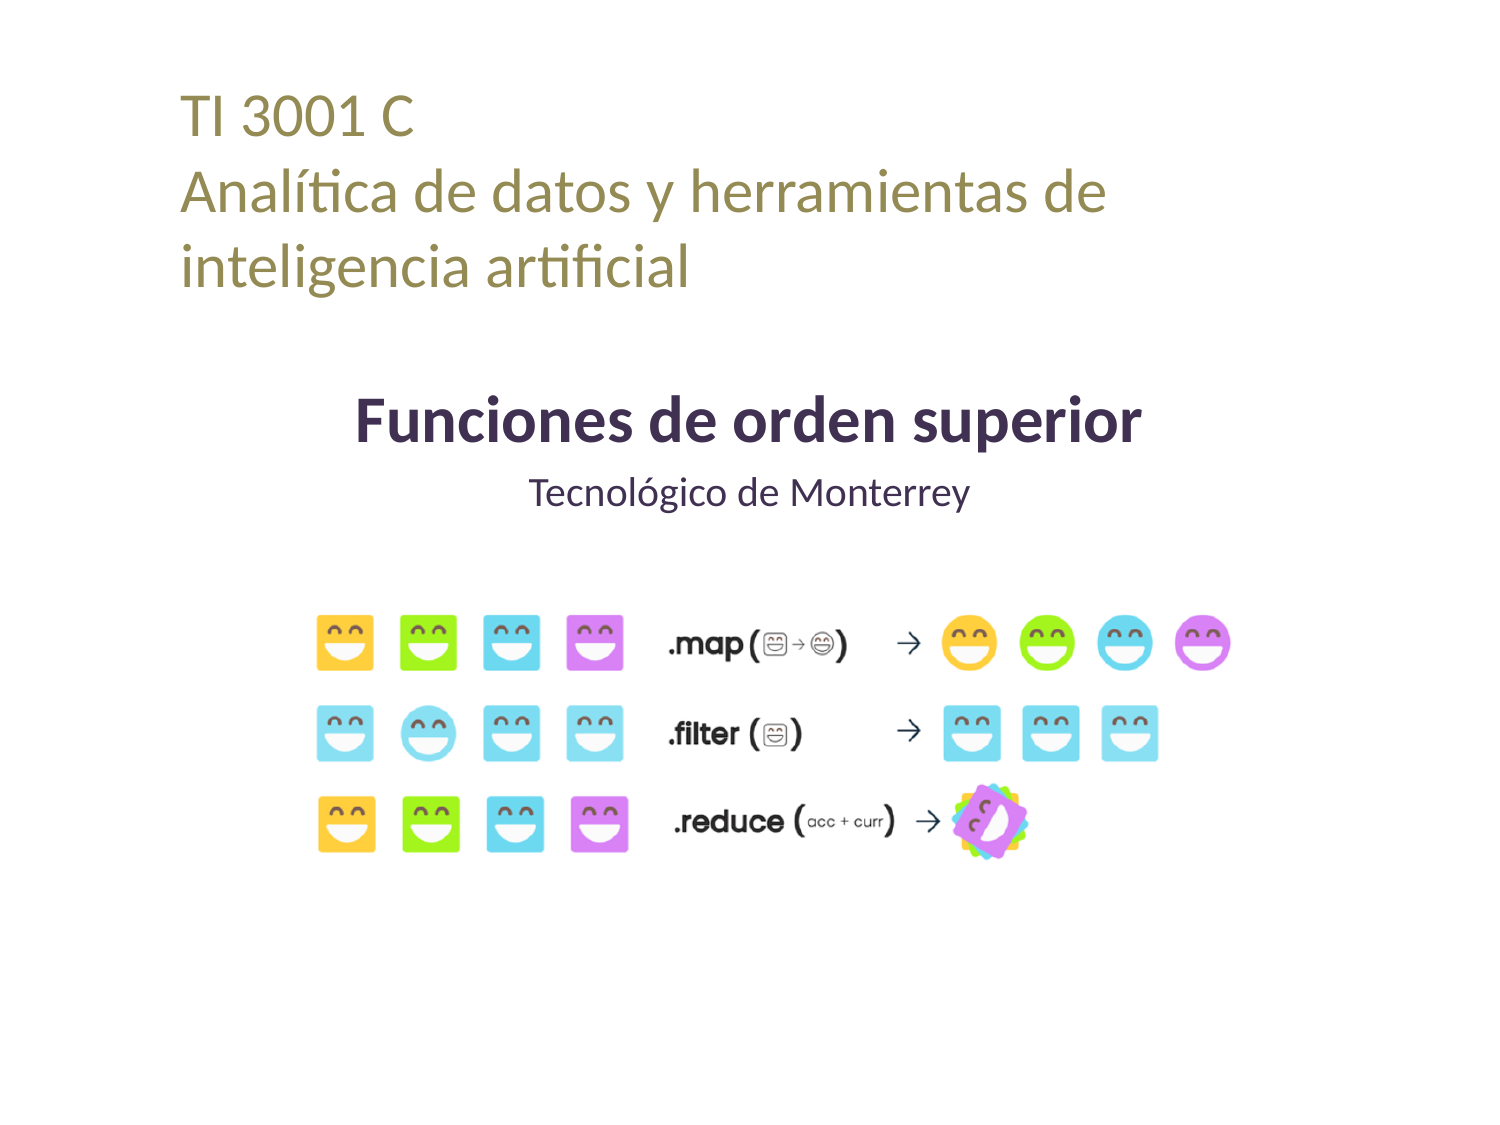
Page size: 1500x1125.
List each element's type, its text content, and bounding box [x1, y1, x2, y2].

title TI 3001 C Analítica de datos y herramientas de inteligencia artificial [165, 66, 1424, 308]
subtitle Funciones de orden superior Tecnológico de Monterrey [147, 368, 1353, 558]
picture [312, 609, 1234, 766]
picture [311, 778, 1034, 866]
